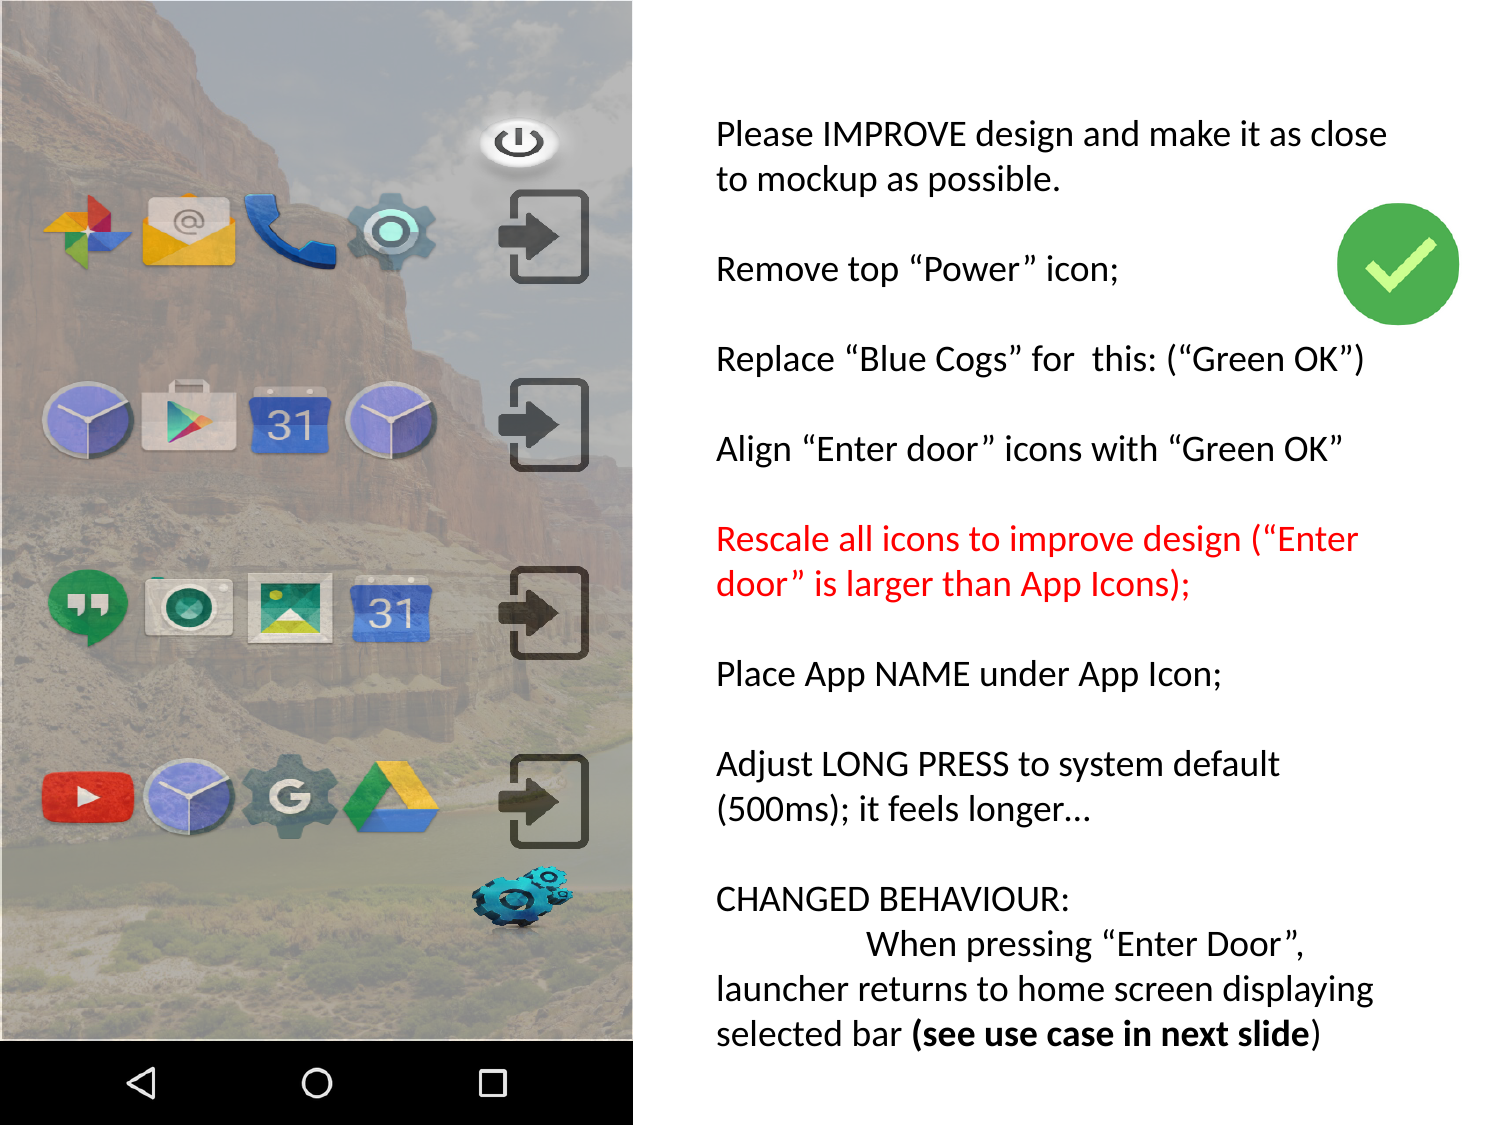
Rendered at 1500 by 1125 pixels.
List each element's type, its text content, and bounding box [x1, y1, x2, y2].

text_box Please IMPROVE design and make it as close to mockup as possible. Remove top “Power” icon; Replace “Blue Cogs” for this: (“Green OK”) Align “Enter door” icons with “Green OK” Rescale all icons to improve design (“Enter door” is larger than App Icons); Place App NAME under App Icon; Adjust LONG PRESS to system default (500ms); it feels longer… CHANGED BEHAVIOUR: When pressing “Enter Door”, launcher returns to home screen displaying selected bar (see use case in next slide) [701, 101, 1428, 1062]
picture [1325, 185, 1471, 337]
picture [0, 0, 633, 1125]
